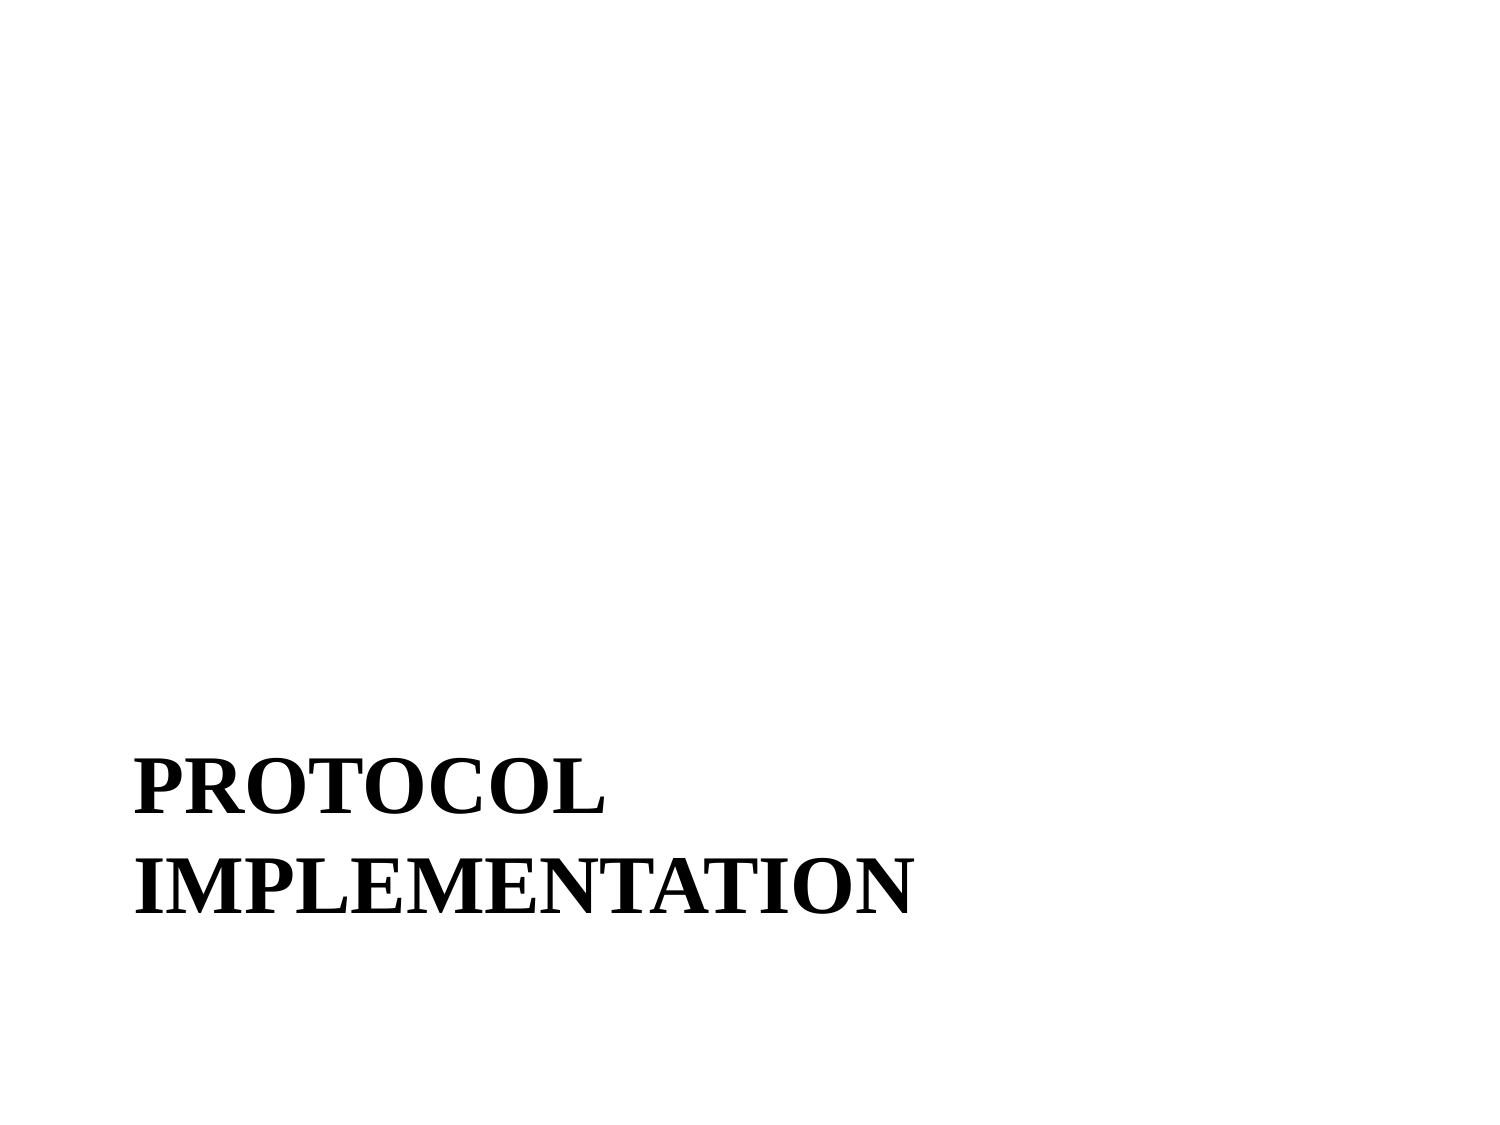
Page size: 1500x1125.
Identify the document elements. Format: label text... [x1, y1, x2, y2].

title Protocol implementation [118, 722, 1394, 947]
